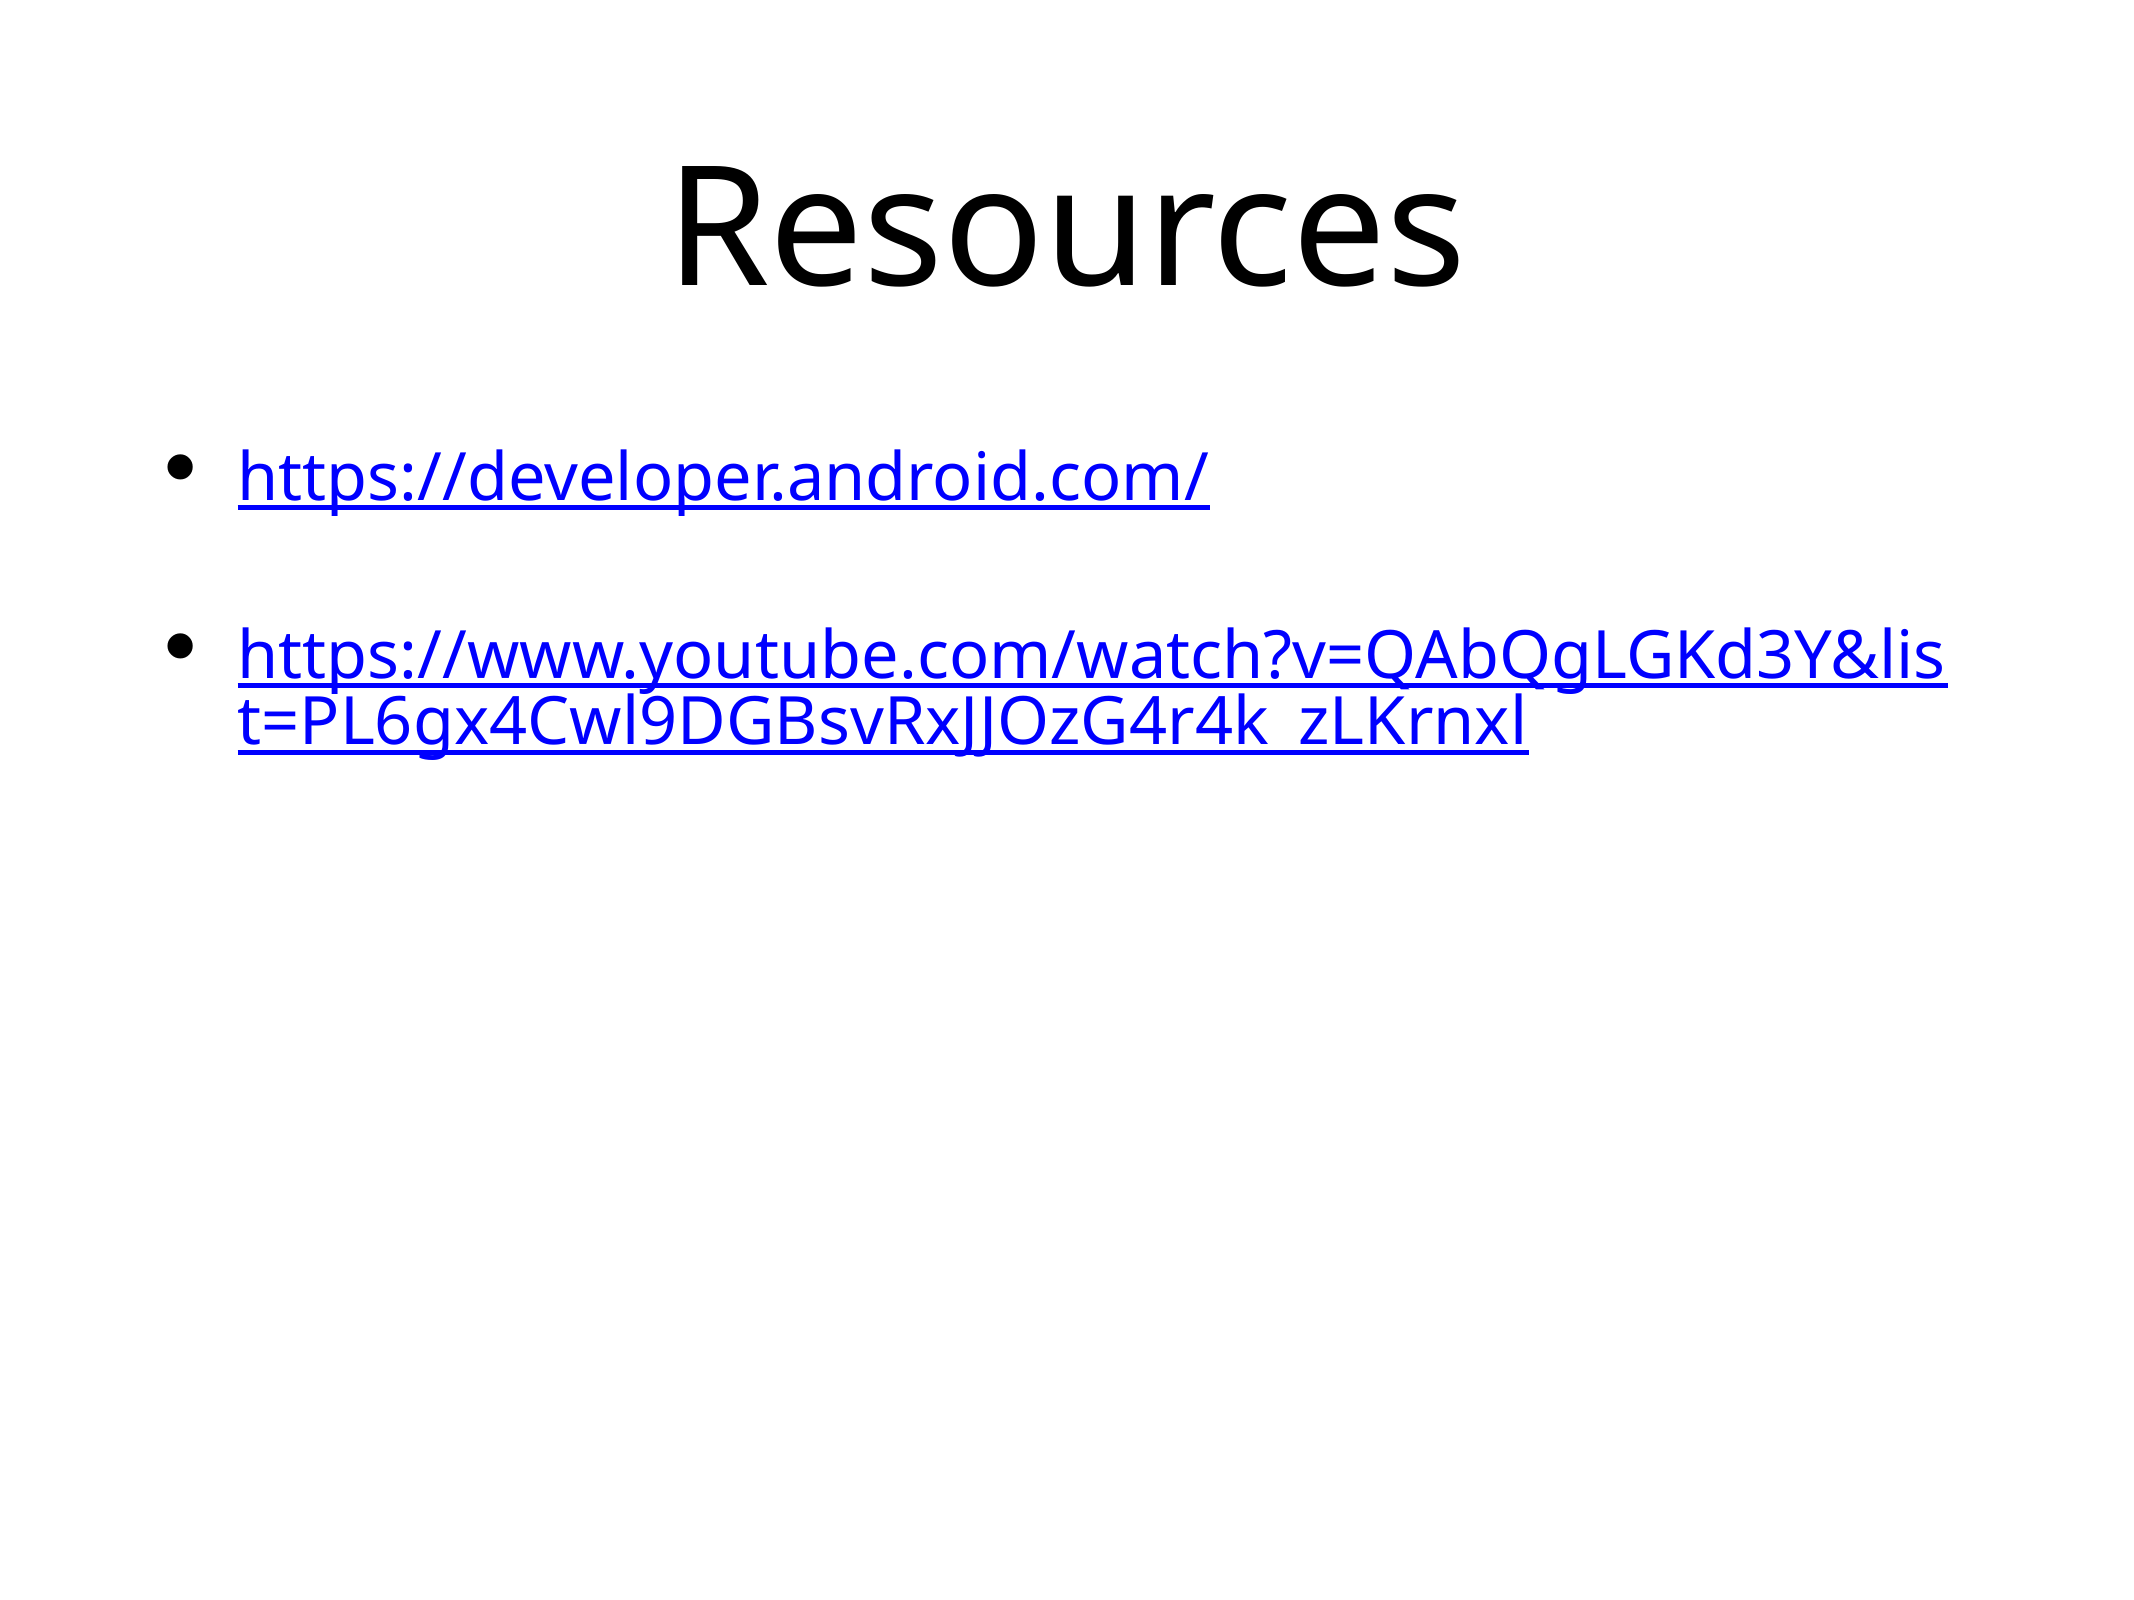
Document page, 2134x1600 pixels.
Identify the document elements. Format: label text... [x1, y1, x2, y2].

list https://developer.android.com/ https://www.youtube.com/watch?v=QAbQgLGKd3Y&list=PL6gx4Cwl9DGBsvRxJJOzG4r4k_zLKrnxl [155, 424, 1978, 1457]
title Resources [155, 41, 1978, 397]
